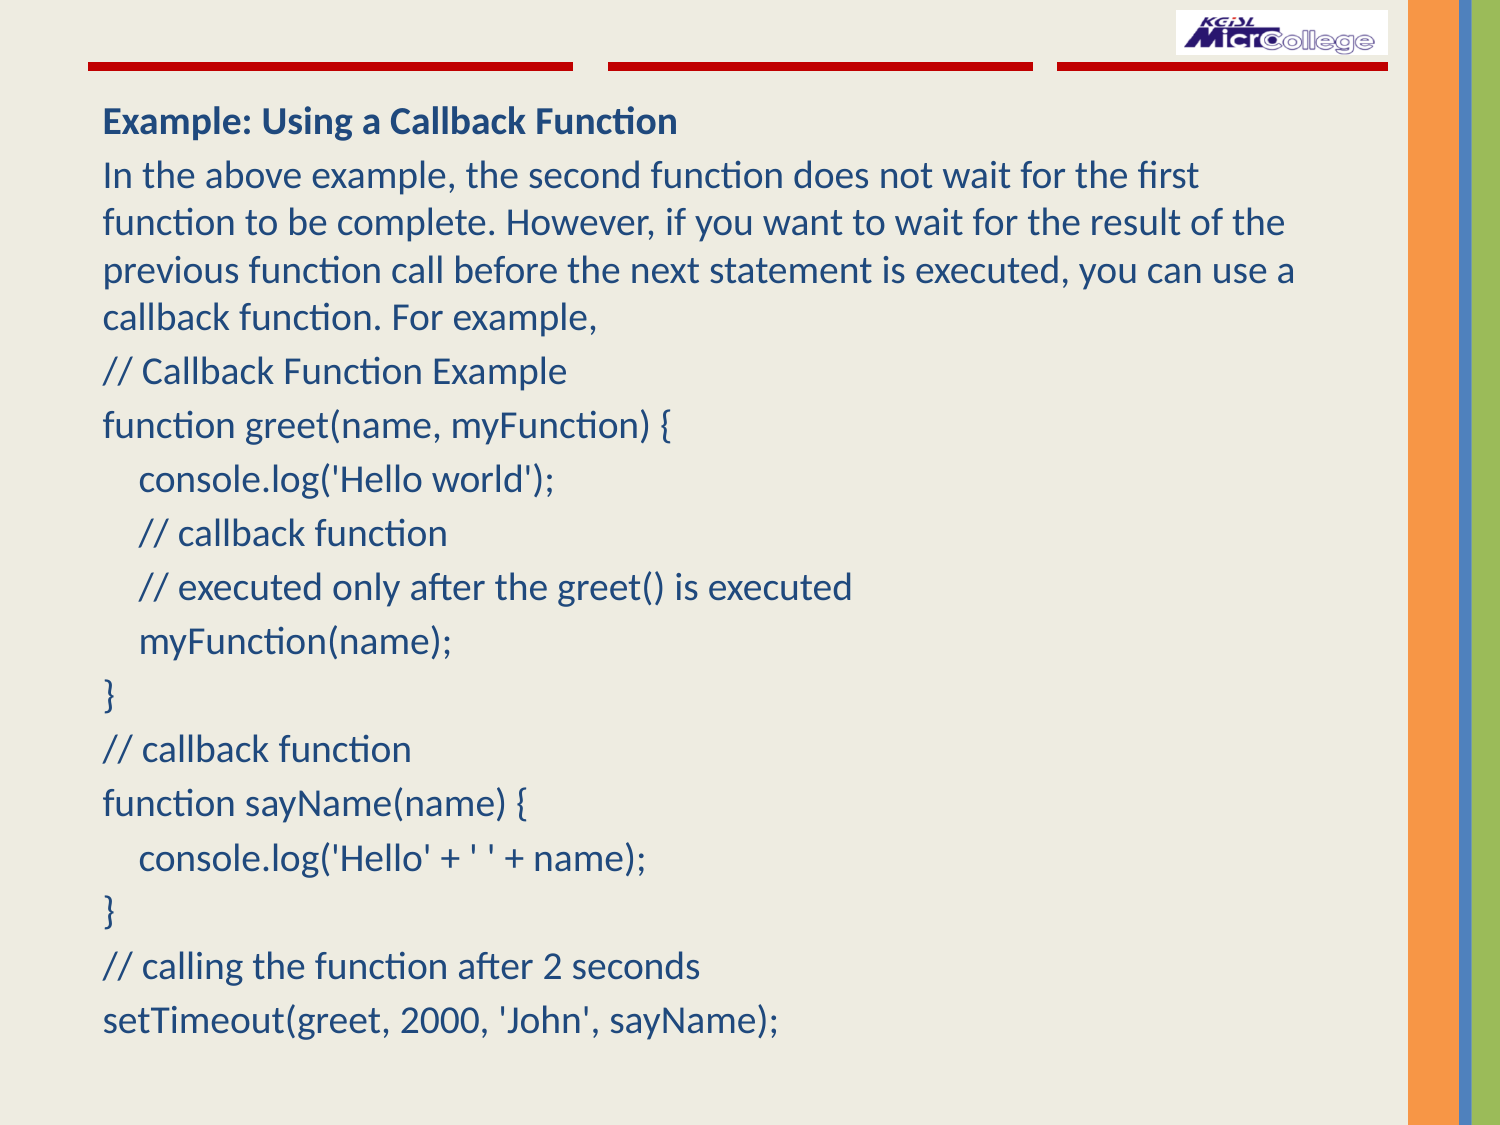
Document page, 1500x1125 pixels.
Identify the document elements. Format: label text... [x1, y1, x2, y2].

picture [1175, 10, 1389, 55]
list Example: Using a Callback Function In the above example, the second function does not wait for the first function to be complete. However, if you want to wait for the result of the previous function call before the next statement is executed, you can use a callback function. For example, // Callback Function Example function greet(name, myFunction) { console.log('Hello world'); // callback function // executed only after the greet() is executed myFunction(name); } // callback function function sayName(name) { console.log('Hello' + ' ' + name); } // calling the function after 2 seconds setTimeout(greet, 2000, 'John', sayName); [87, 87, 1313, 1050]
